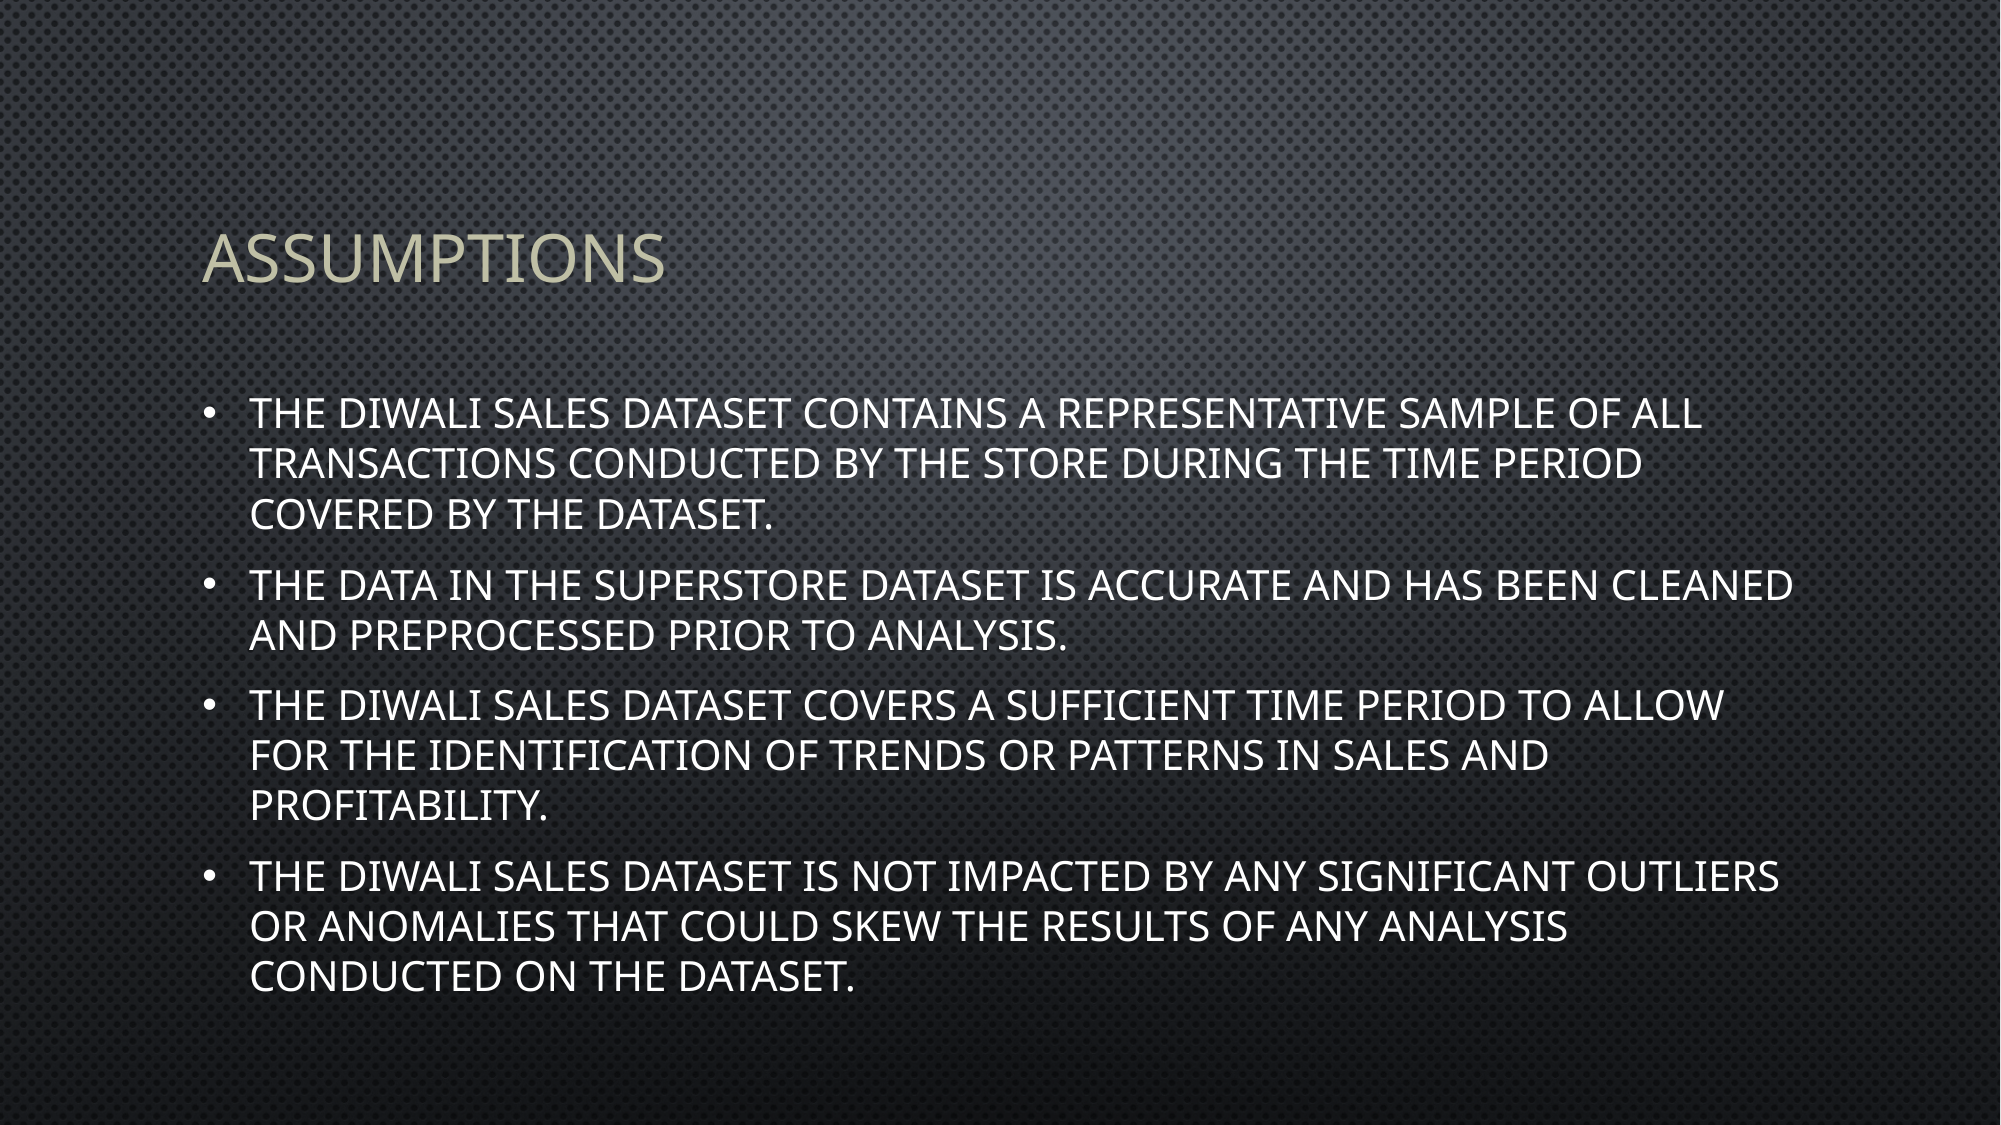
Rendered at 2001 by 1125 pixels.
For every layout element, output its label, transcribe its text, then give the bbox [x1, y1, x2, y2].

title assumptions [187, 99, 1813, 413]
list The Diwali sales dataset contains a representative sample of all transactions conducted by the store during the time period covered by the dataset. The data in the superstore dataset is accurate and has been cleaned and preprocessed prior to analysis. The Diwali sales dataset covers a sufficient time period to allow for the identification of trends or patterns in sales and profitability. The Diwali sales dataset is not impacted by any significant outliers or anomalies that could skew the results of any analysis conducted on the dataset. [187, 437, 1813, 950]
